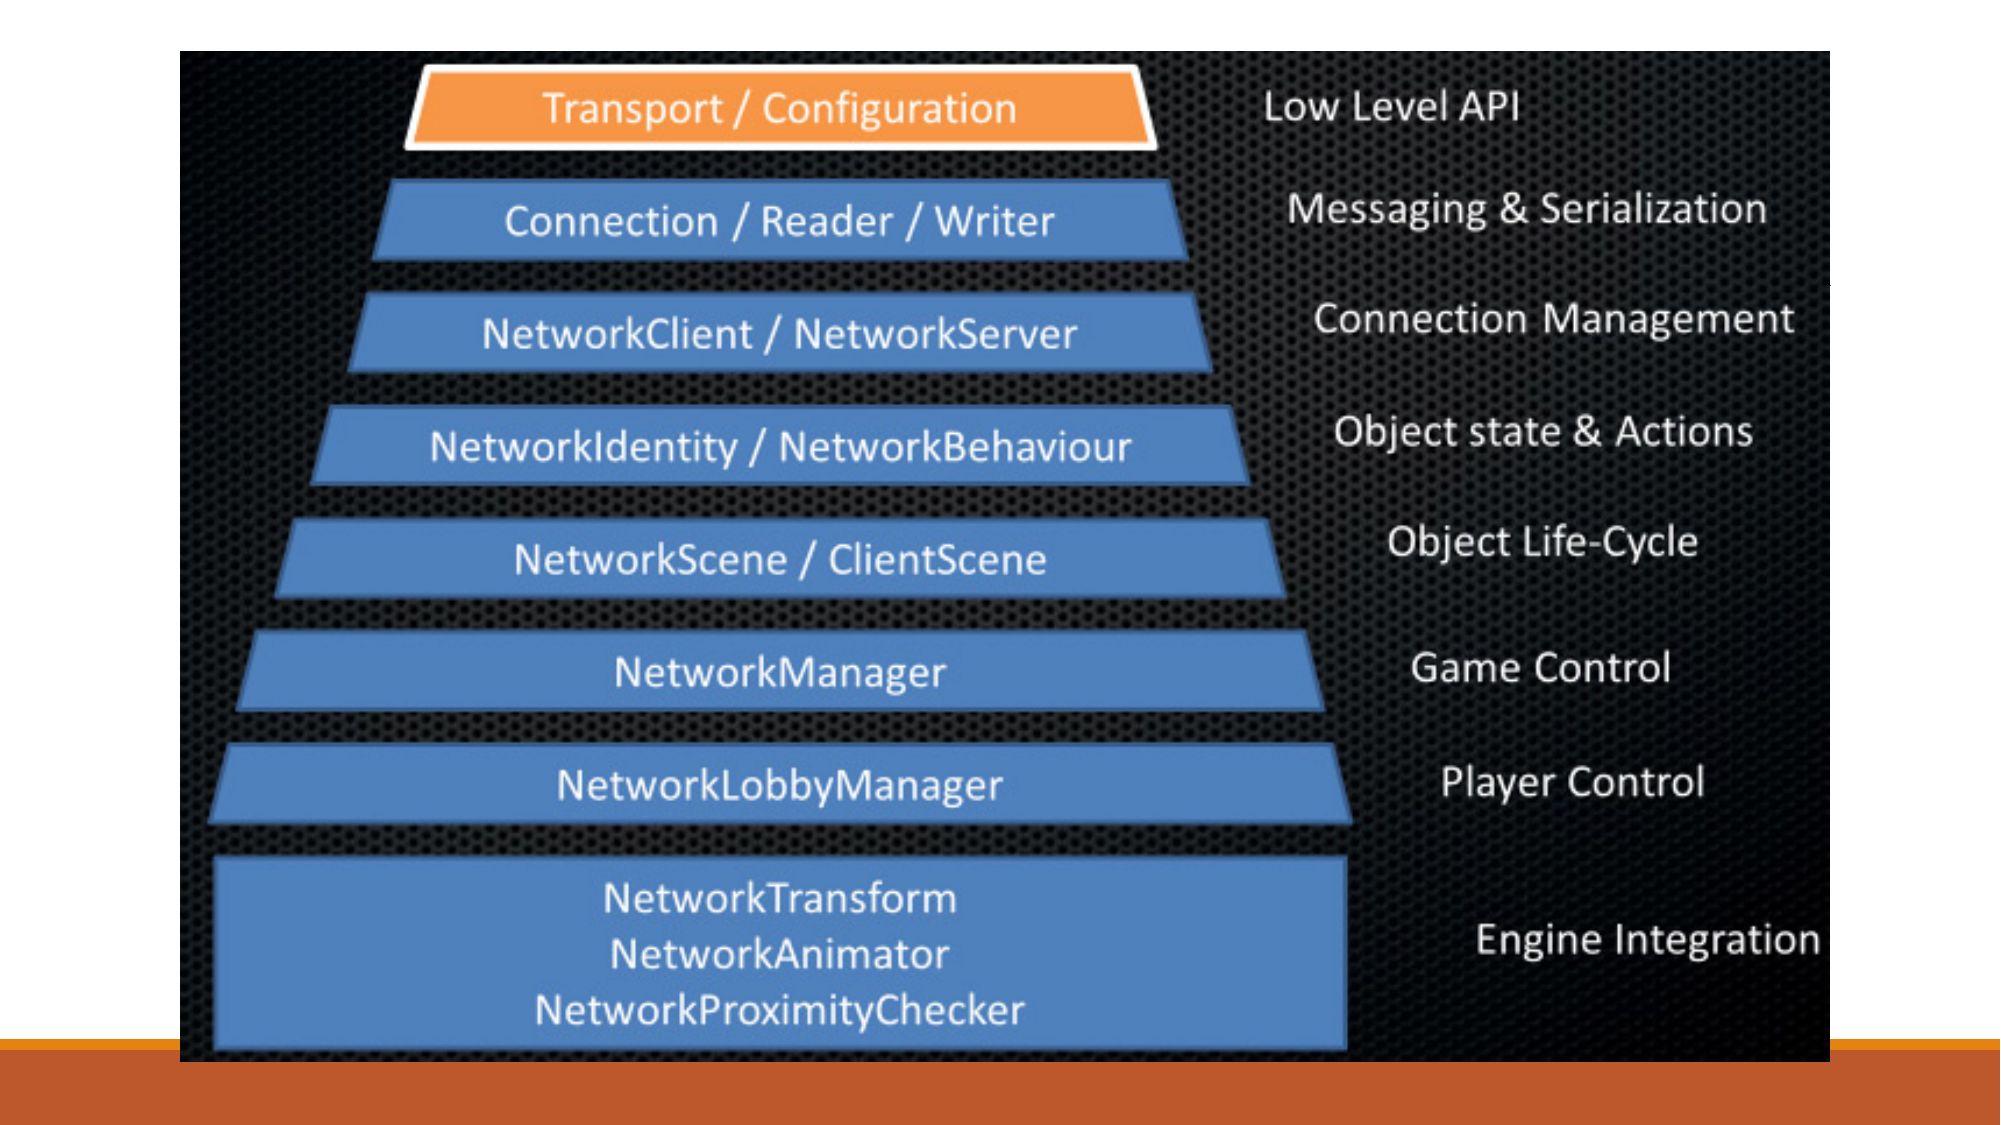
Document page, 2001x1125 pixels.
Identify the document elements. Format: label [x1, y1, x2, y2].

picture [179, 50, 1831, 1062]
